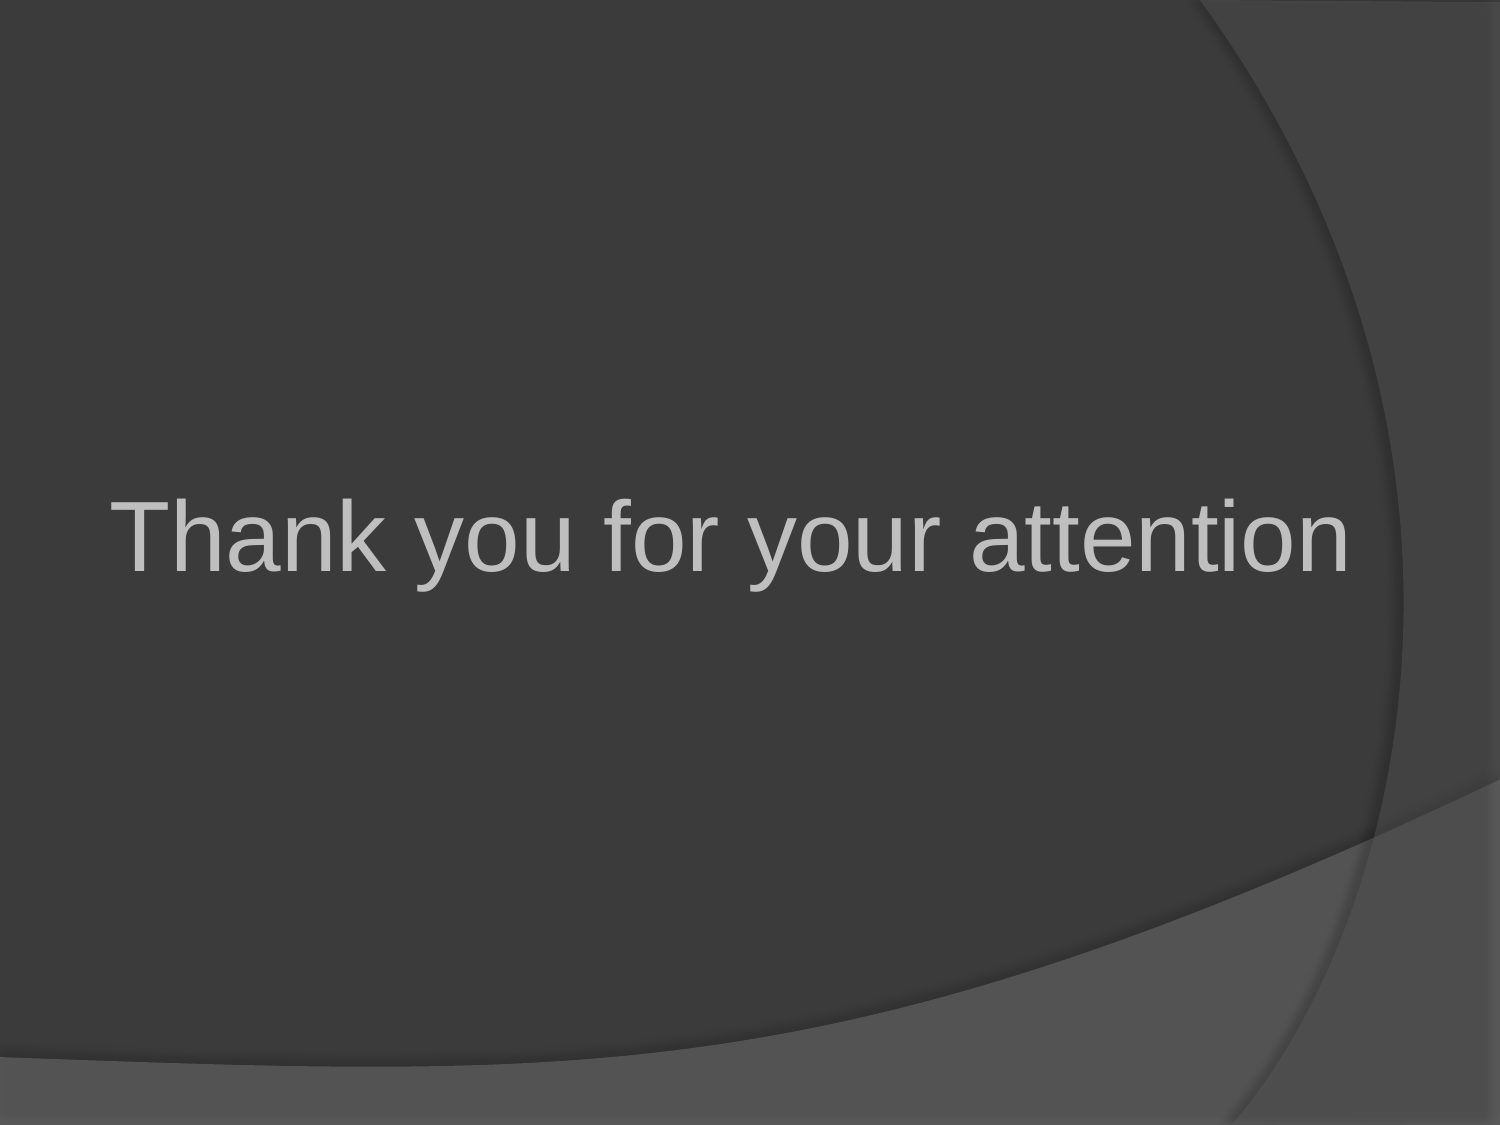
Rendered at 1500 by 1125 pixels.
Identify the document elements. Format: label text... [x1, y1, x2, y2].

title Thank you for your attention [50, 437, 1413, 625]
